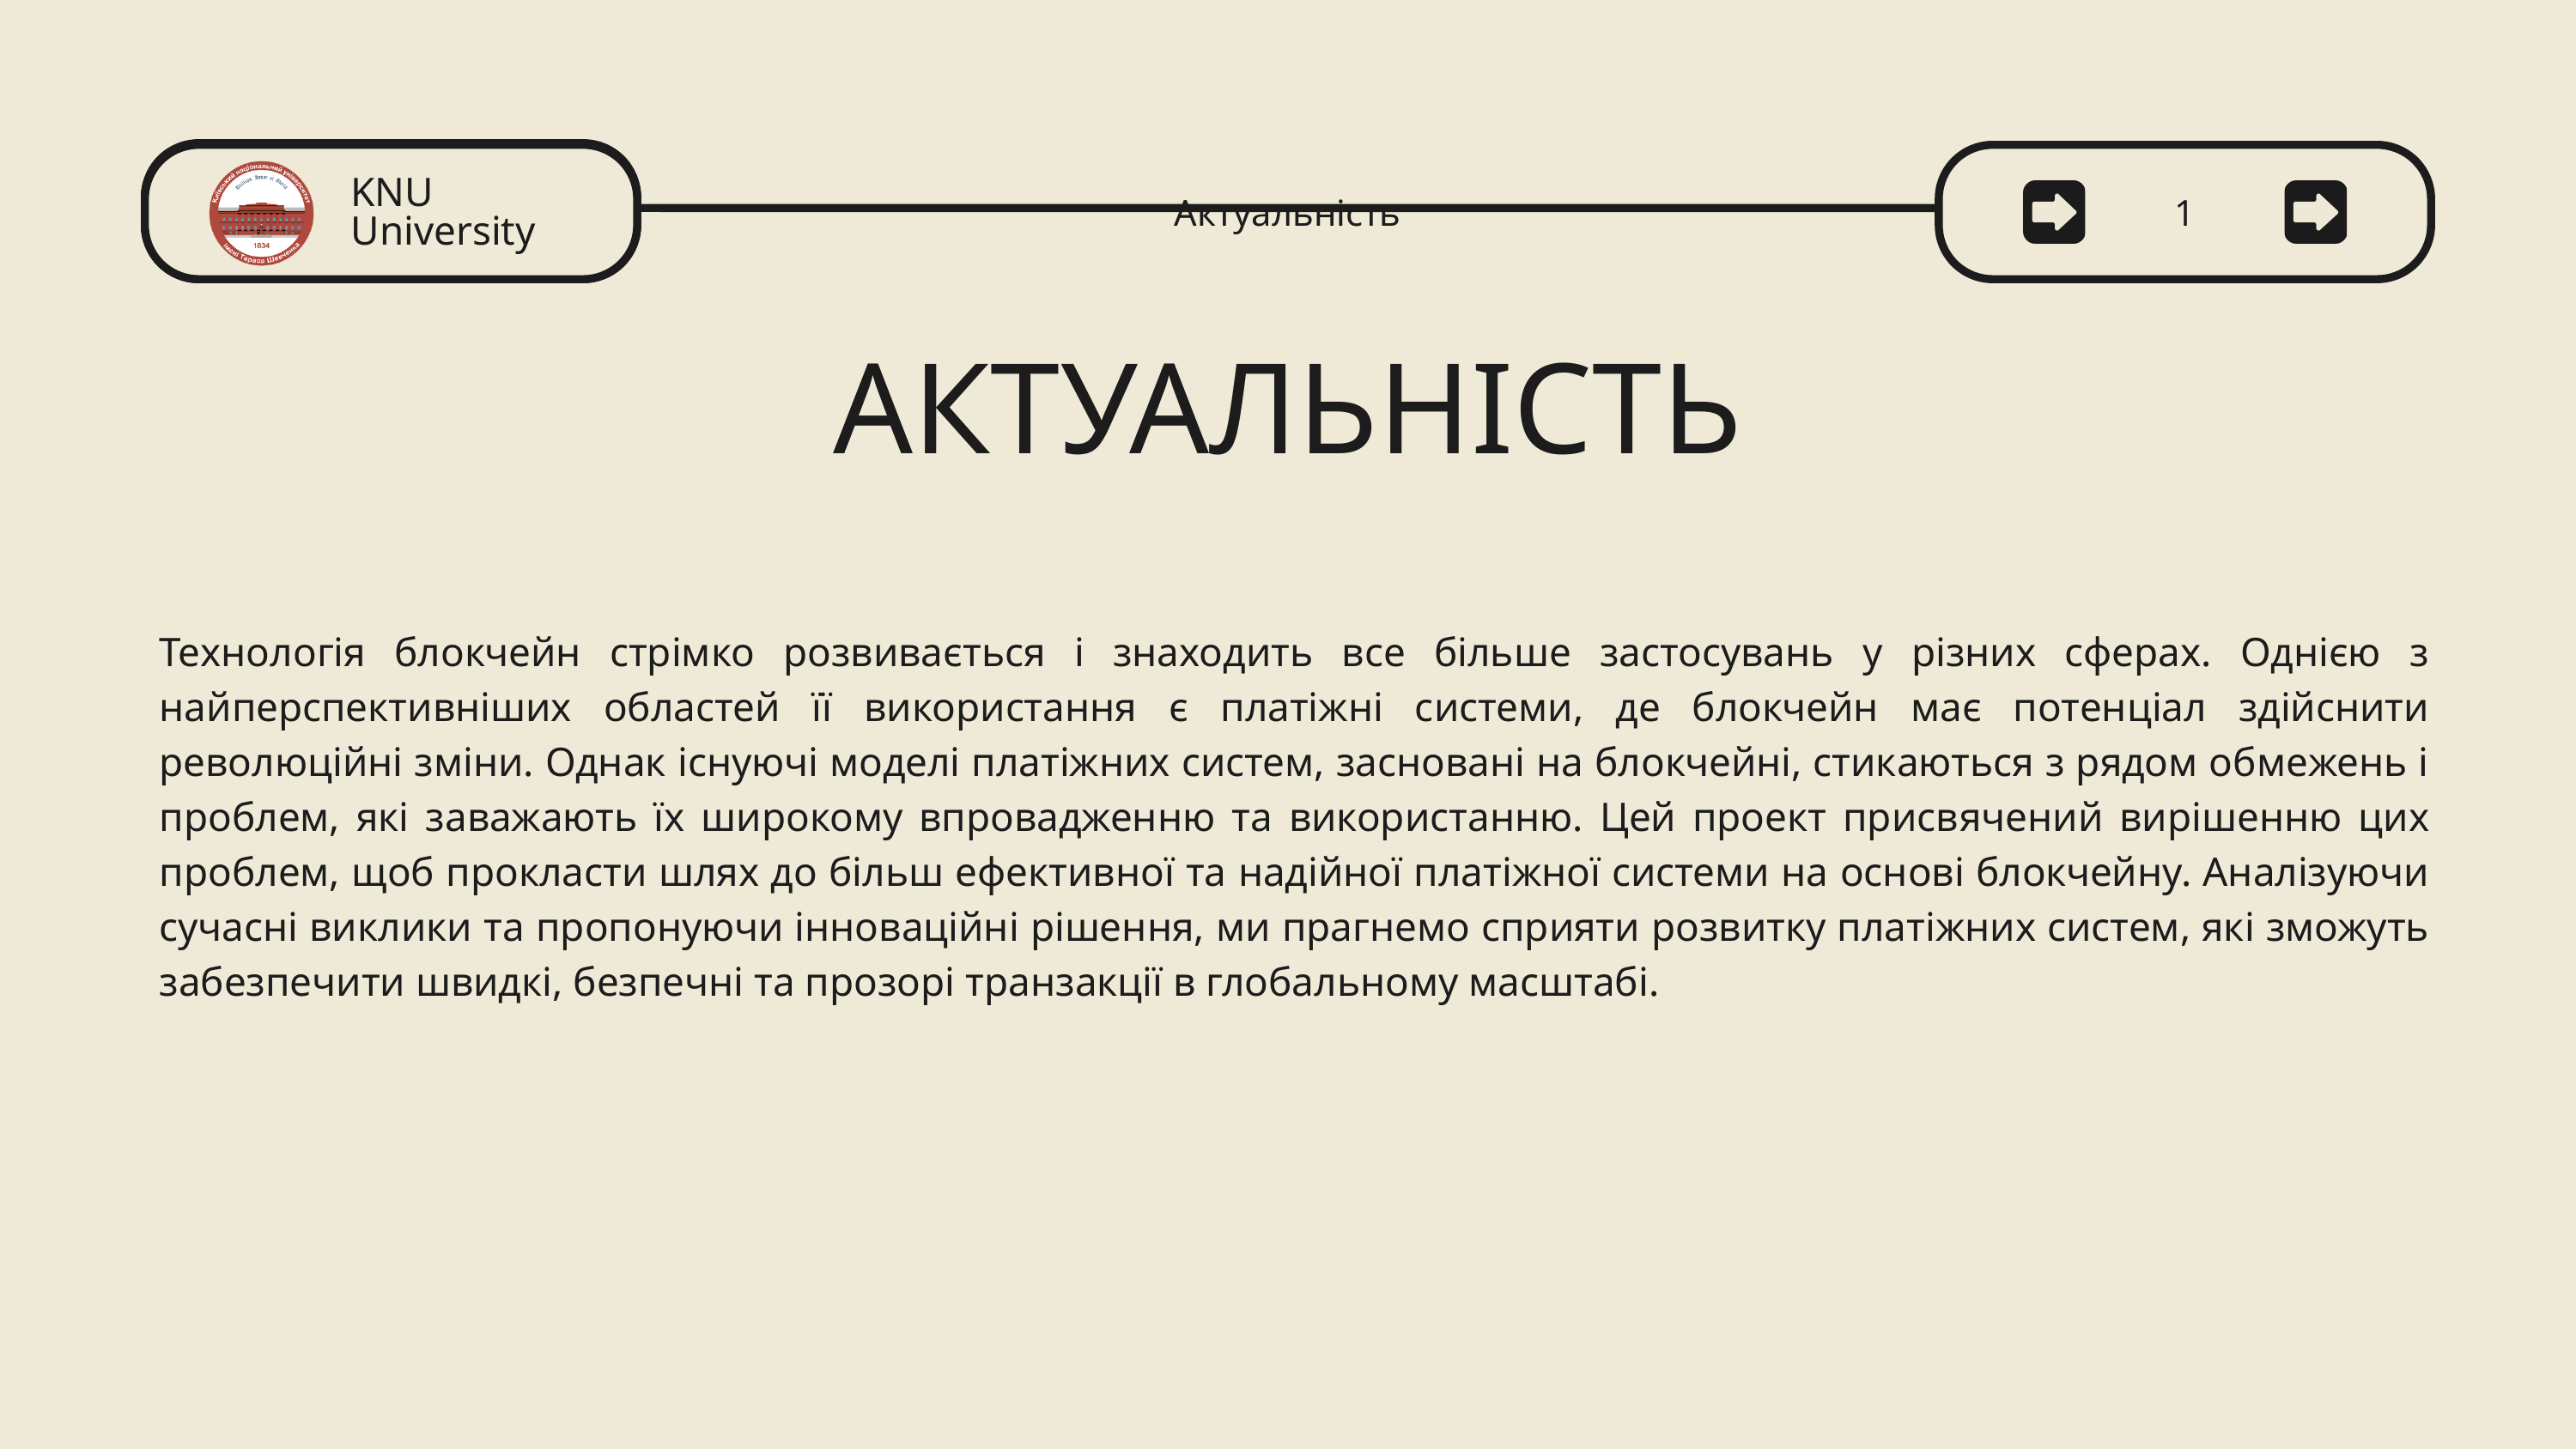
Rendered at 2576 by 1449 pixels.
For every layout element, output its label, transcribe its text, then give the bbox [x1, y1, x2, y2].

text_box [144, 144, 638, 280]
text_box Актуальність [993, 197, 1583, 233]
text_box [1938, 144, 2432, 280]
text_box Технологія блокчейн стрімко розвивається і знаходить все більше застосувань у різних сферах. Однією з найперспективніших областей її використання є платіжні системи, де блокчейн має потенціал здійснити революційні зміни. Однак існуючі моделі платіжних систем, засновані на блокчейні, стикаються з рядом обмежень і проблем, які заважають їх широкому впровадженню та використанню. Цей проект присвячений вирішенню цих проблем, щоб прокласти шлях до більш ефективної та надійної платіжної системи на основі блокчейну. Аналізуючи сучасні виклики та пропонуючи інноваційні рішення, ми прагнемо сприяти розвитку платіжних систем, які зможуть забезпечити швидкі, безпечні та прозорі транзакції в глобальному масштабі. [159, 619, 2432, 1004]
text_box АКТУАЛЬНІСТЬ [723, 354, 1853, 480]
